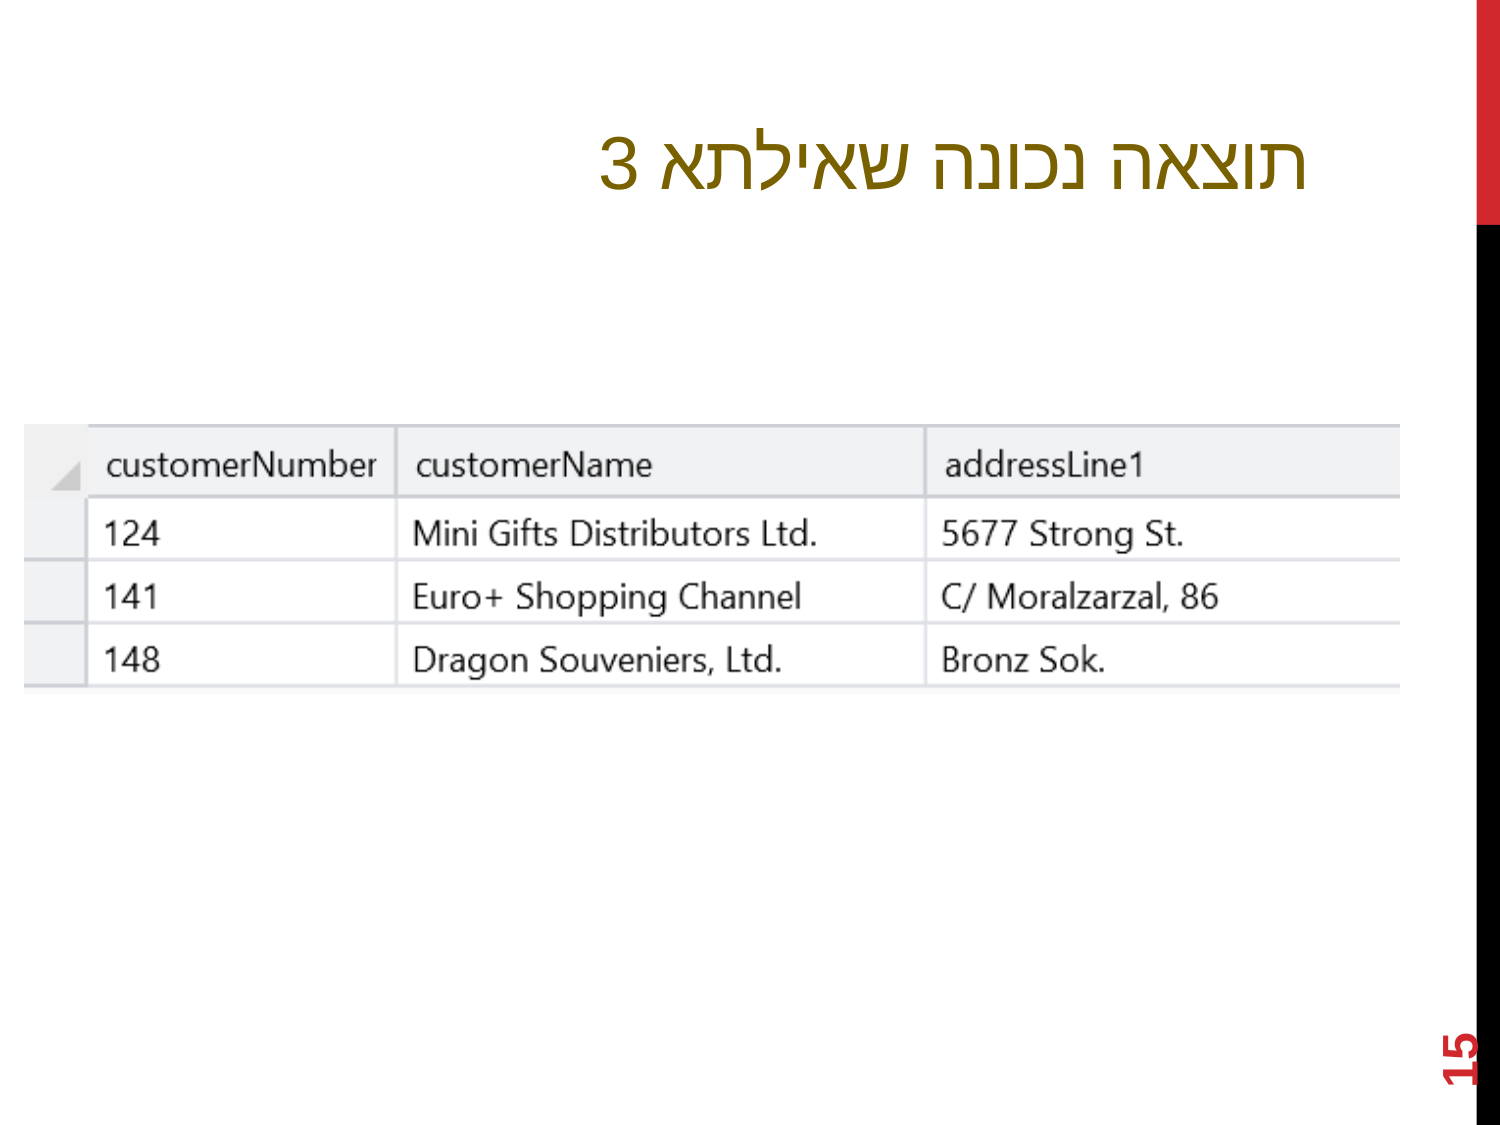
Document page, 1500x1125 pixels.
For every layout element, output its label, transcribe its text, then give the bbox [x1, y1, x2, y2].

picture [24, 424, 1401, 694]
title תוצאה נכונה שאילתא 3 [75, 24, 1325, 213]
slide_number 15 [1427, 887, 1488, 1104]
